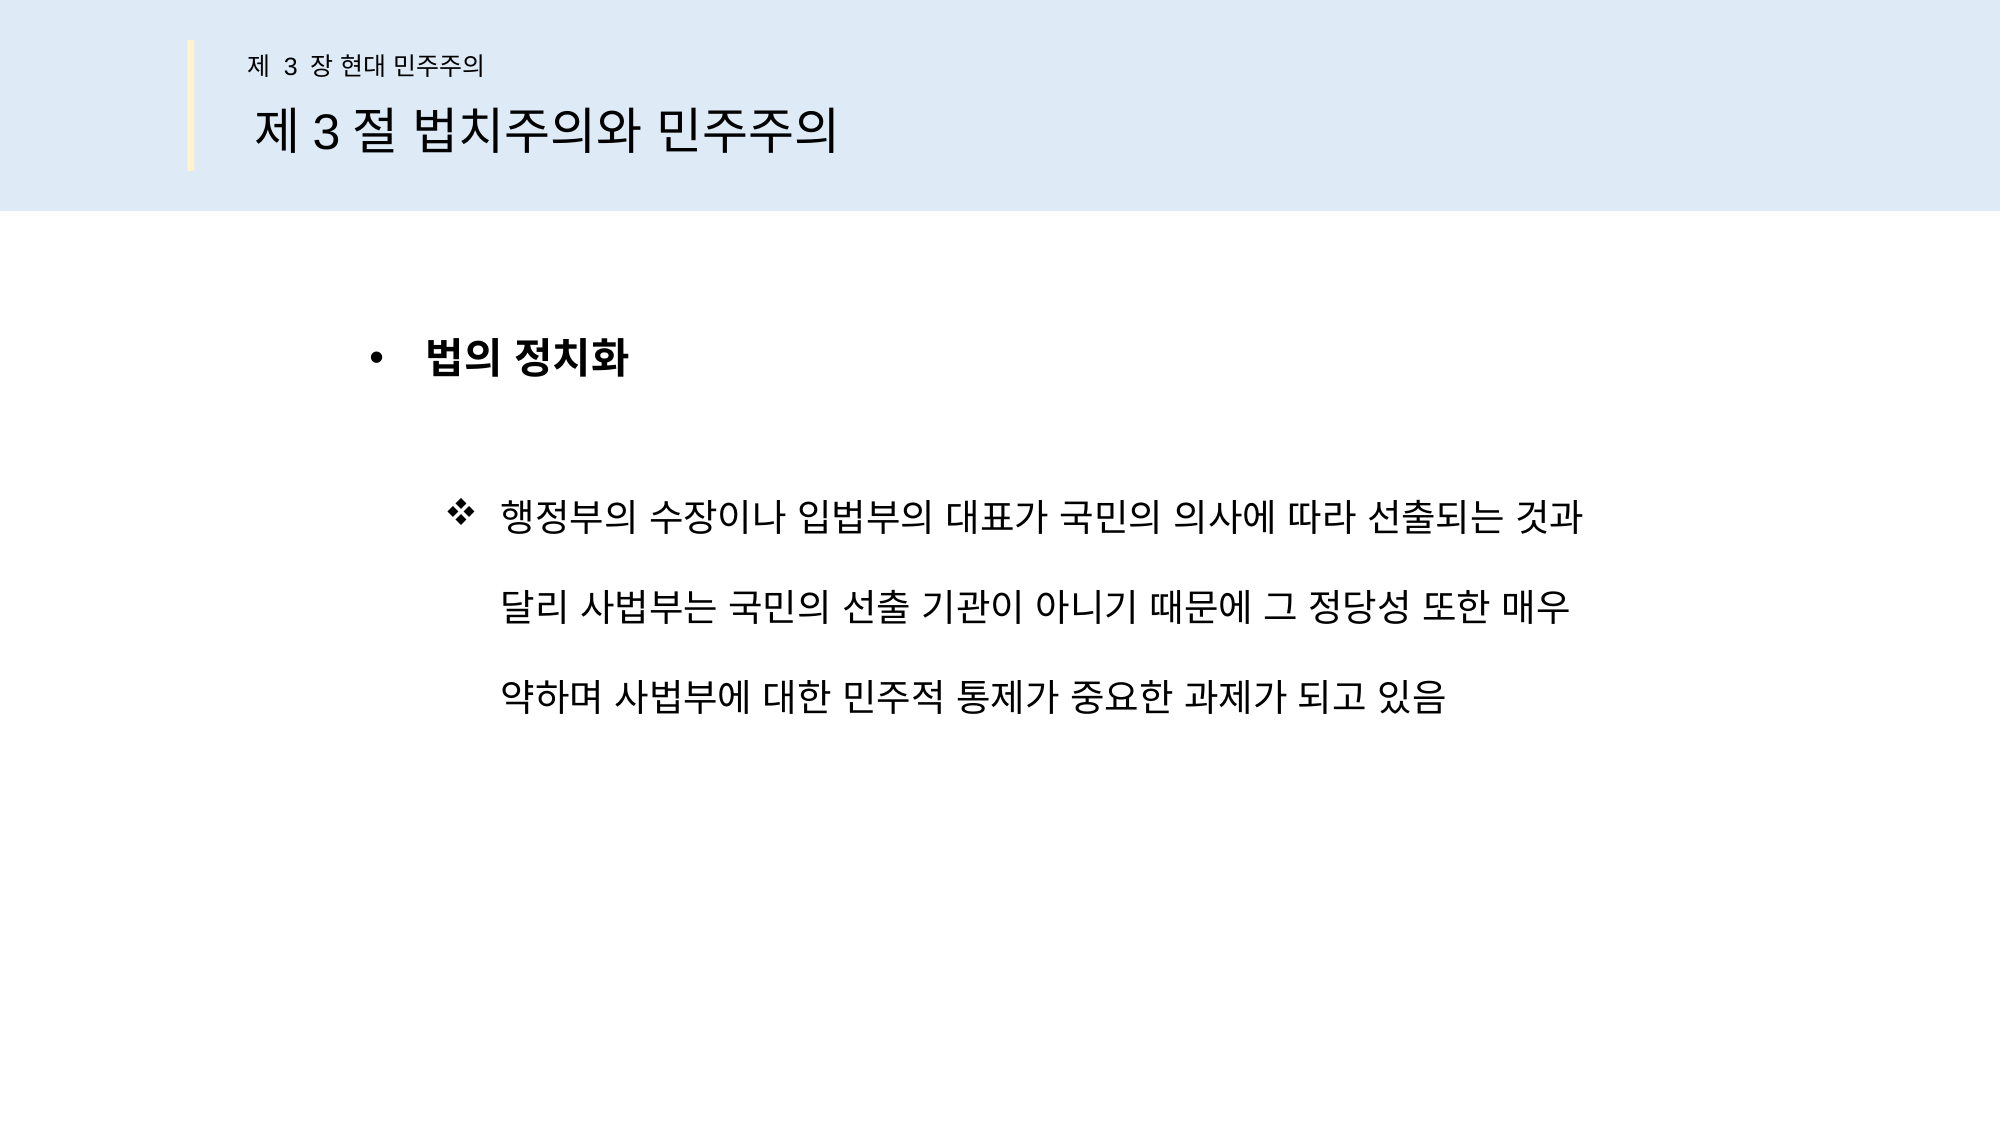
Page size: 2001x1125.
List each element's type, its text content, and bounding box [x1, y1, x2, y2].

text_box [0, 0, 2000, 212]
text_box [186, 39, 196, 172]
text_box 제3절 법치주의와 민주주의 [239, 92, 856, 168]
text_box 제 3 장 현대 민주주의 [233, 42, 501, 88]
text_box 법의 정치화 행정부의 수장이나 입법부의 대표가 국민의 의사에 따라 선출되는 것과 달리 사법부는 국민의 선출 기관이 아니기 때문에 그 정당성 또한 매우 약하며 사법부에 대한 민주적 통제가 중요한 과제가 되고 있음 [354, 299, 1611, 727]
